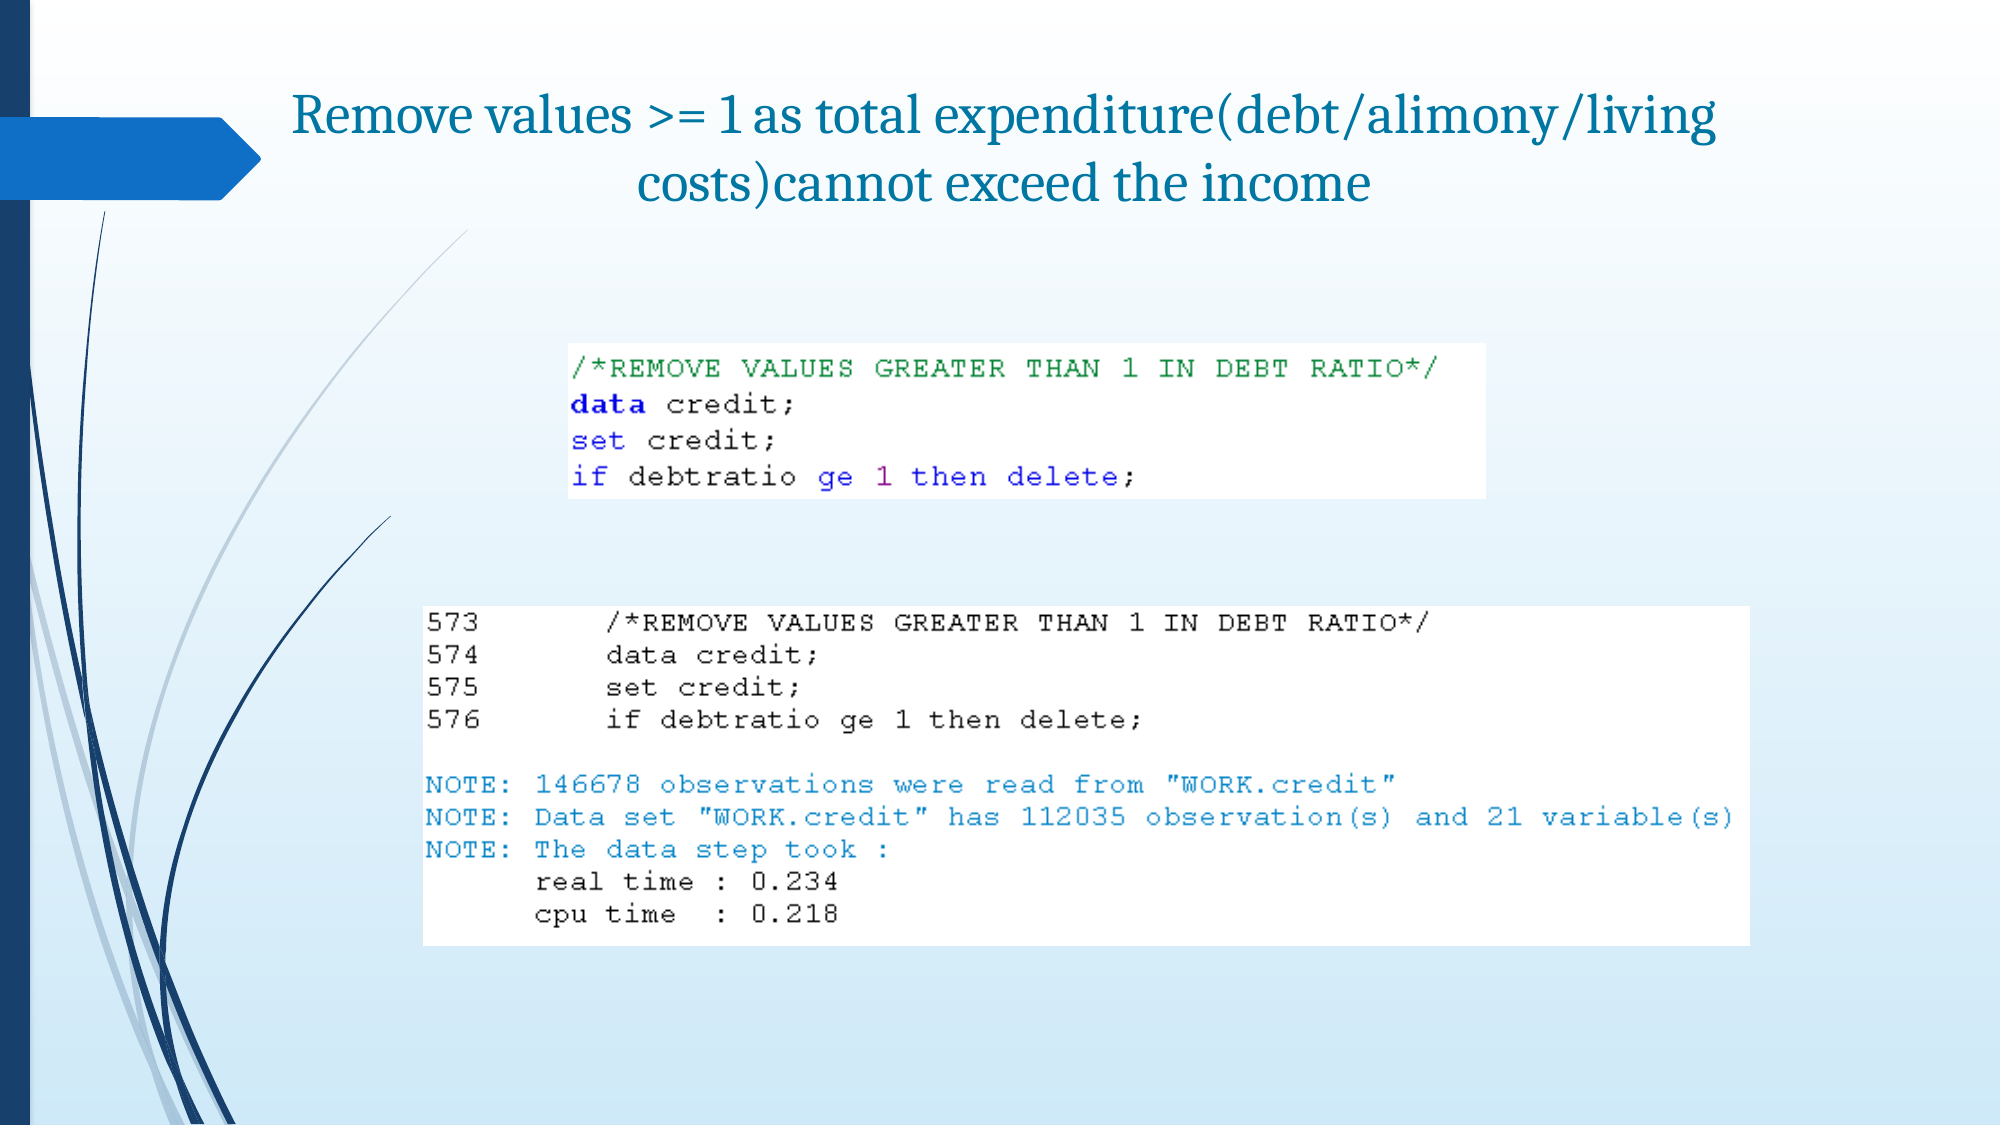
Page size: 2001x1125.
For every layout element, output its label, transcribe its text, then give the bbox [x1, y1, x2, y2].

picture [423, 605, 1750, 946]
picture [568, 343, 1486, 499]
title Remove values >= 1 as total expenditure(debt/alimony/living costs)cannot exceed the income [273, 68, 1736, 279]
